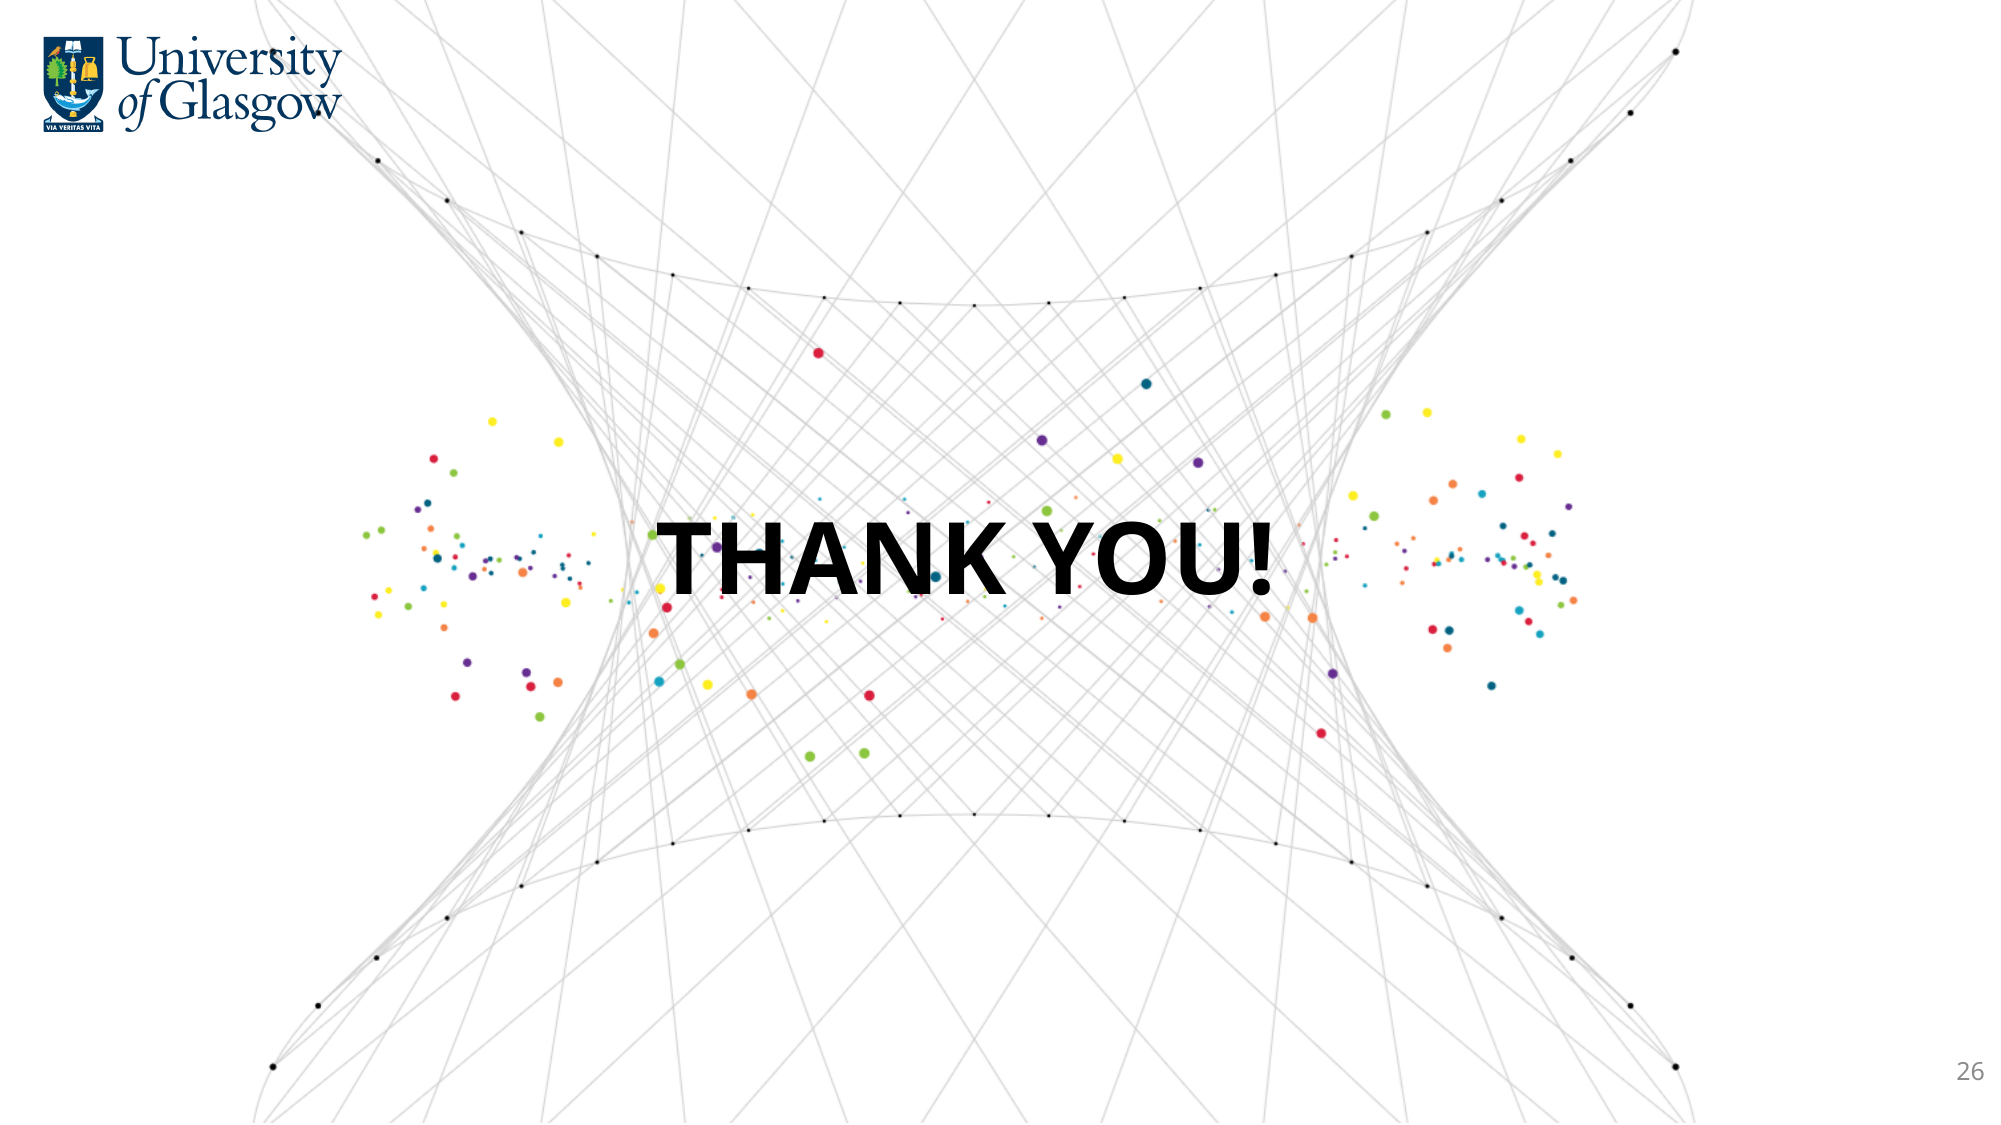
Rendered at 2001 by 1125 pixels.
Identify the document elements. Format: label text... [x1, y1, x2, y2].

list THANK YOU! [51, 485, 1881, 640]
picture [43, 0, 1861, 485]
picture [139, 640, 1861, 1123]
slide_number 26 [1550, 1042, 2000, 1103]
